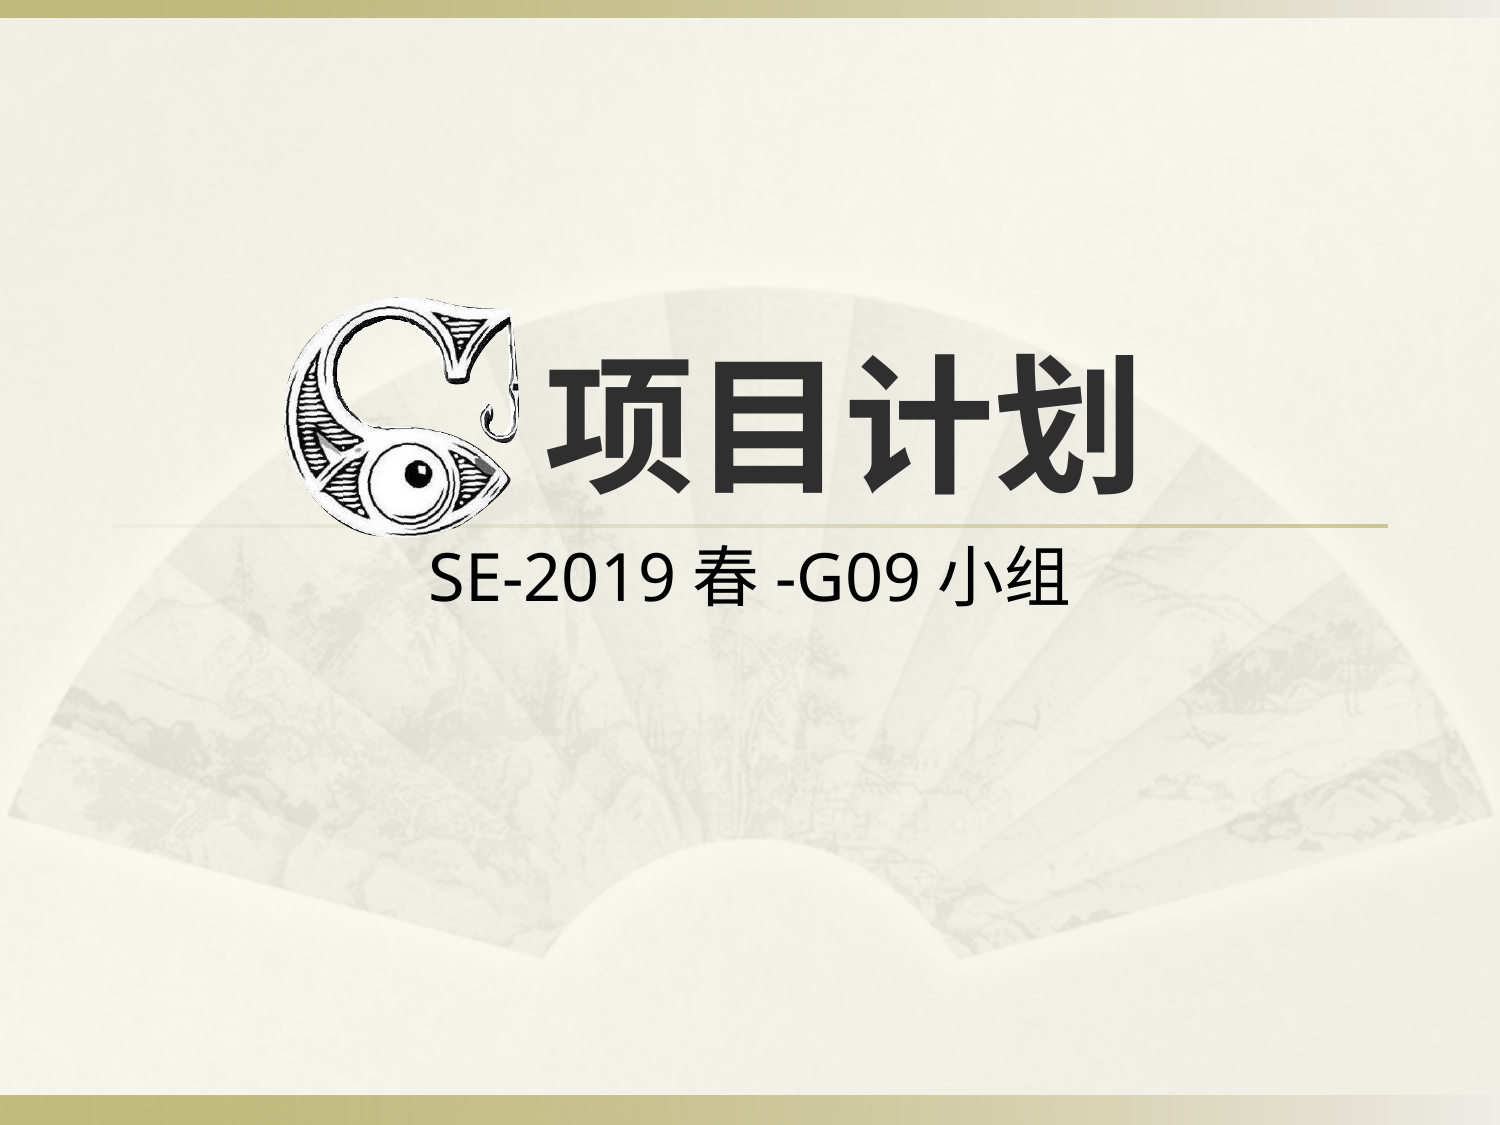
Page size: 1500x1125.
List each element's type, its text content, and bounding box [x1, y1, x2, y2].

picture [0, 18, 1500, 1095]
subtitle SE-2019春-G09小组 [224, 526, 1276, 816]
title 项目计划 [206, 266, 1483, 520]
